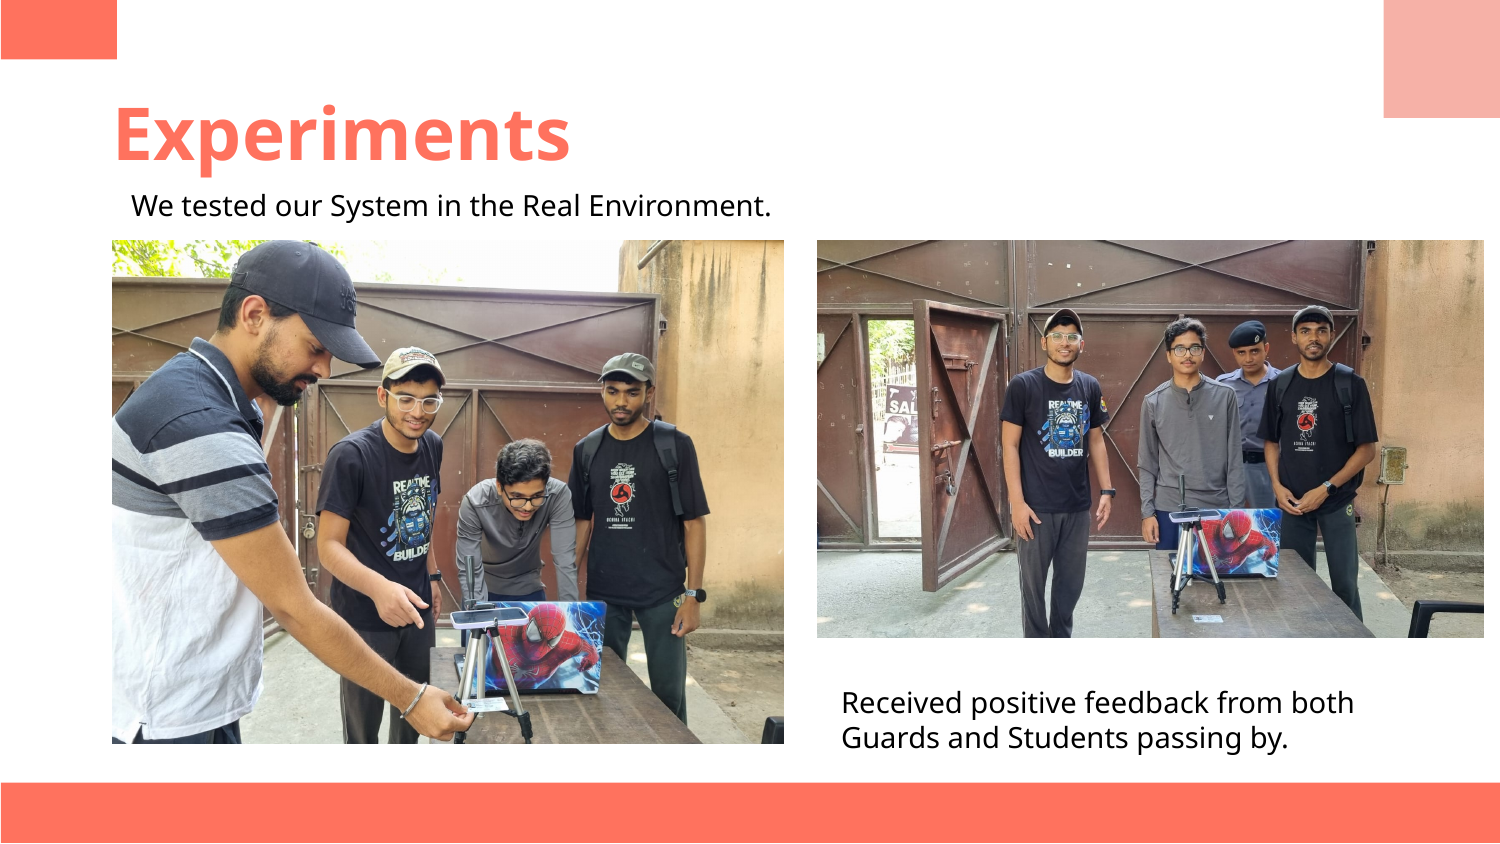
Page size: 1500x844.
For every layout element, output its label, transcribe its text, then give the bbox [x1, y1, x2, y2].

title Experiments [97, 94, 1402, 169]
text_box We tested our System in the Real Environment. [116, 172, 1364, 246]
picture [816, 240, 1485, 639]
text_box Received positive feedback from both Guards and Students passing by. [826, 668, 1475, 772]
picture [112, 240, 784, 744]
